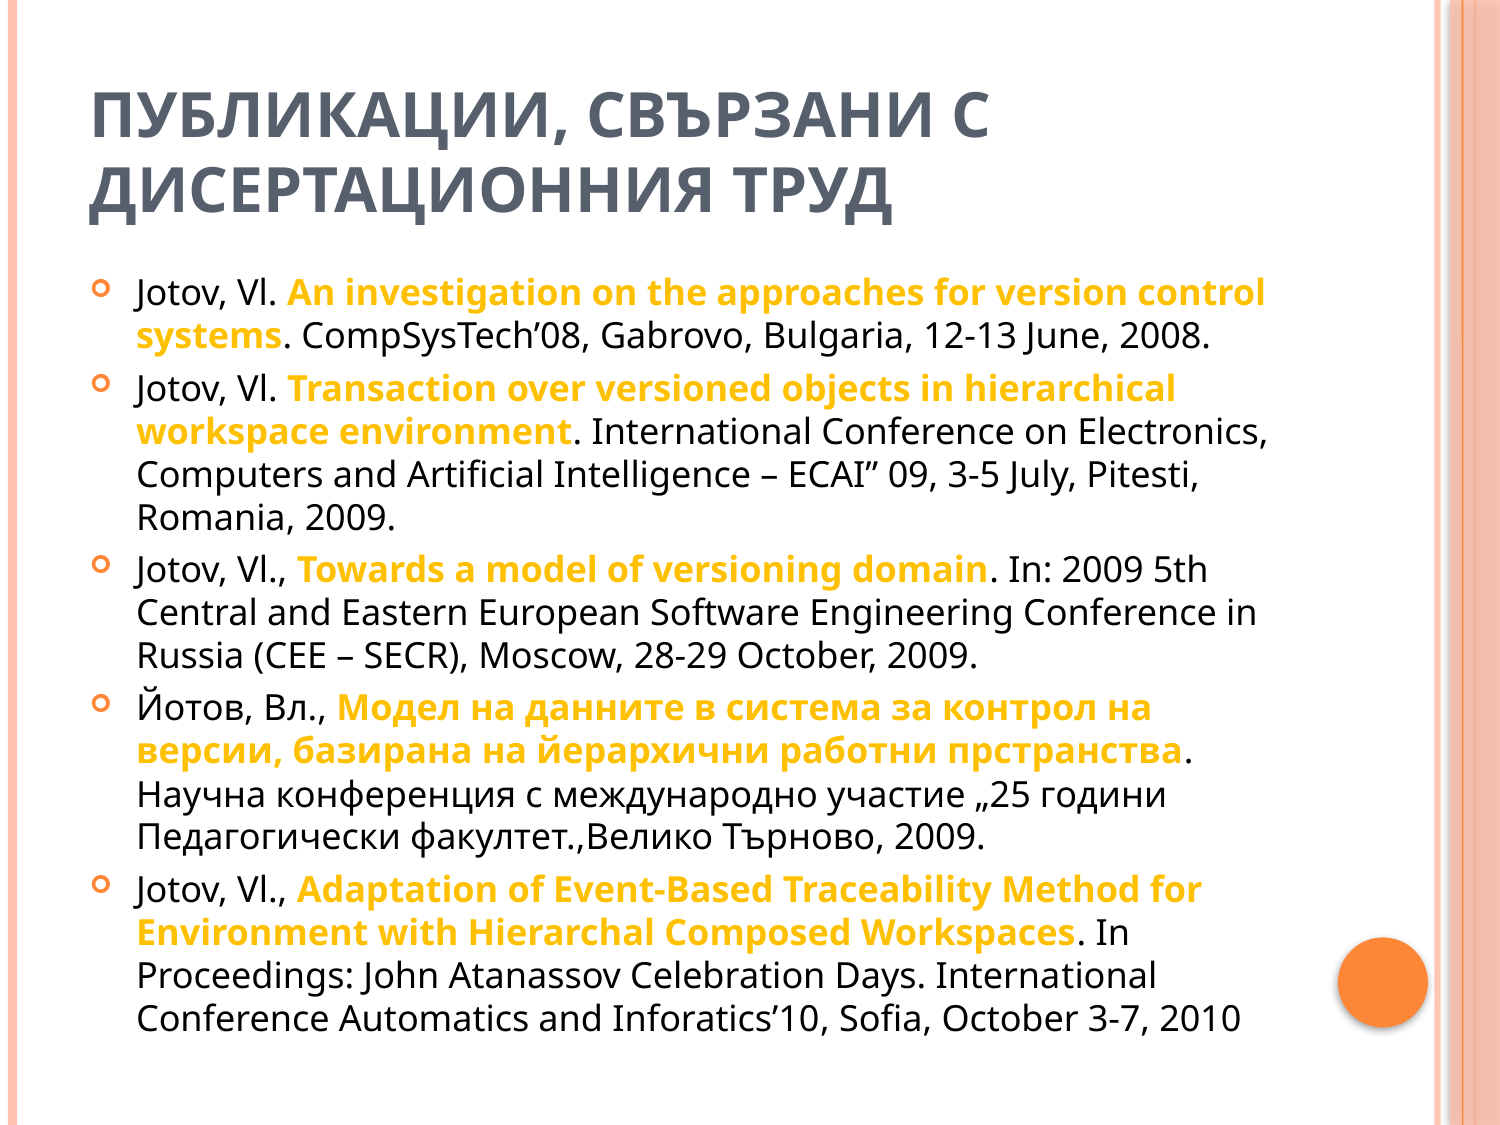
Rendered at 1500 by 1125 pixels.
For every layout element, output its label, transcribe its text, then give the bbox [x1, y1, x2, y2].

title Публикации, свързани с дисертационния труд [75, 45, 1300, 233]
list Jotov, Vl. An investigation on the approaches for version control systems. CompSysTech’08, Gabrovo, Bulgaria, 12-13 June, 2008. Jotov, Vl. Transaction over versioned objects in hierarchical workspace environment. International Conference on Electronics, Computers and Artificial Intelligence – ECAI” 09, 3-5 July, Pitesti, Romania, 2009. Jotov, Vl., Towards a model of versioning domain. In: 2009 5th Central and Eastern European Software Engineering Conference in Russia (CEE – SECR), Moscow, 28-29 October, 2009. Йотов, Вл., Модел на данните в система за контрол на версии, базирана на йерархични работни прстранства. Научна конференция с международно участие „25 години Педагогически факултет.,Велико Търново, 2009. Jotov, Vl., Adaptation of Event-Based Traceability Method for Environment with Hierarchal Composed Workspaces. In Proceedings: John Atanassov Celebration Days. International Conference Automatics and Inforatics’10, Sofia, October 3-7, 2010 [75, 262, 1300, 1062]
